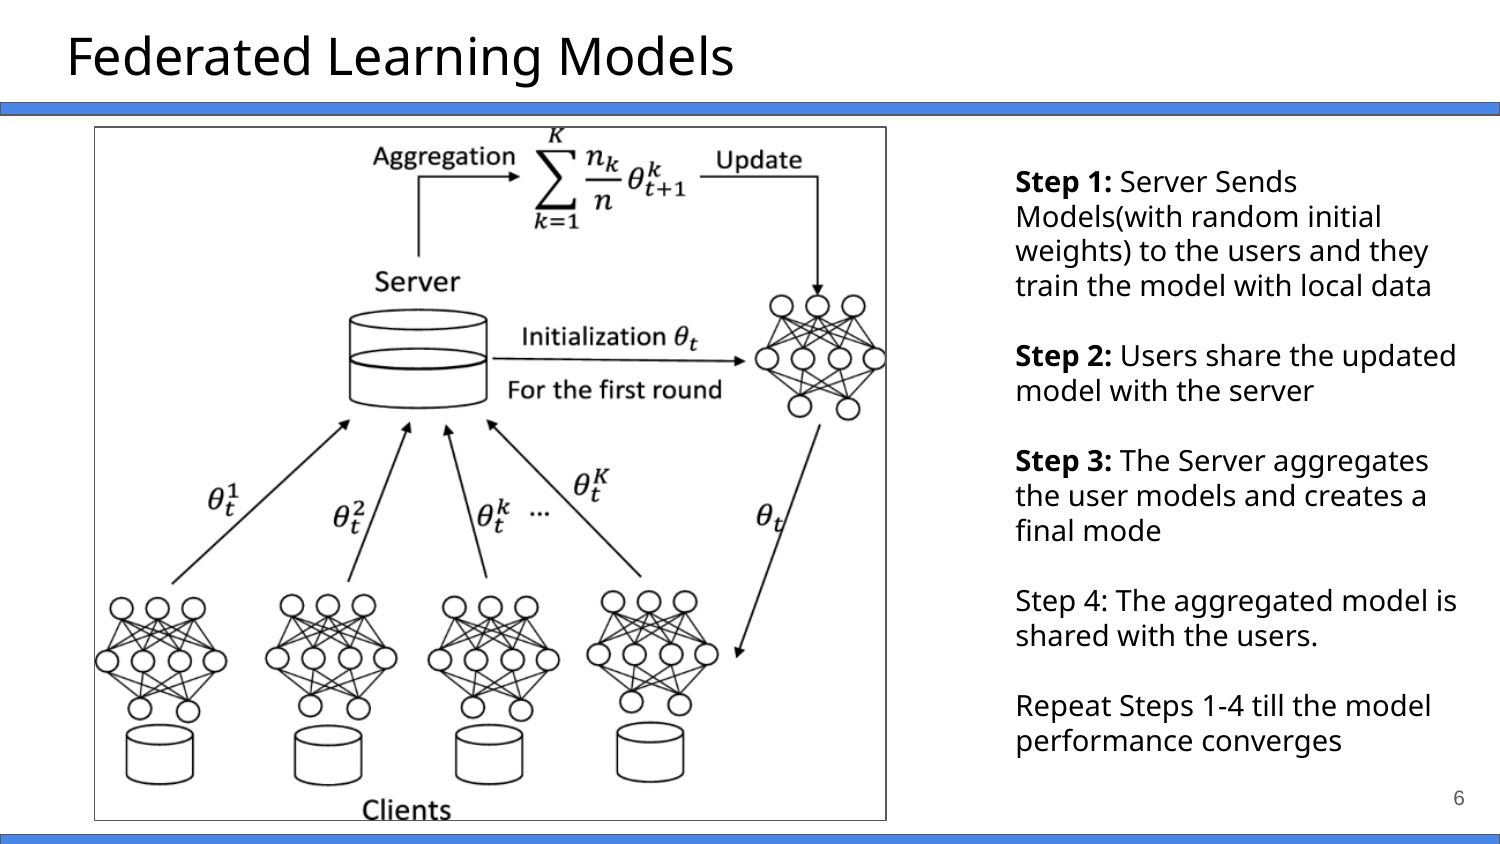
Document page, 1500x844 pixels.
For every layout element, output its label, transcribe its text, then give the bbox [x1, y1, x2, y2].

picture [94, 127, 886, 821]
title Federated Learning Models [51, 7, 1449, 102]
text_box Step 1: Server Sends Models(with random initial weights) to the users and they train the model with local data Step 2: Users share the updated model with the server Step 3: The Server aggregates the user models and creates a final mode Step 4: The aggregated model is shared with the users. Repeat Steps 1-4 till the model performance converges [1000, 147, 1487, 773]
